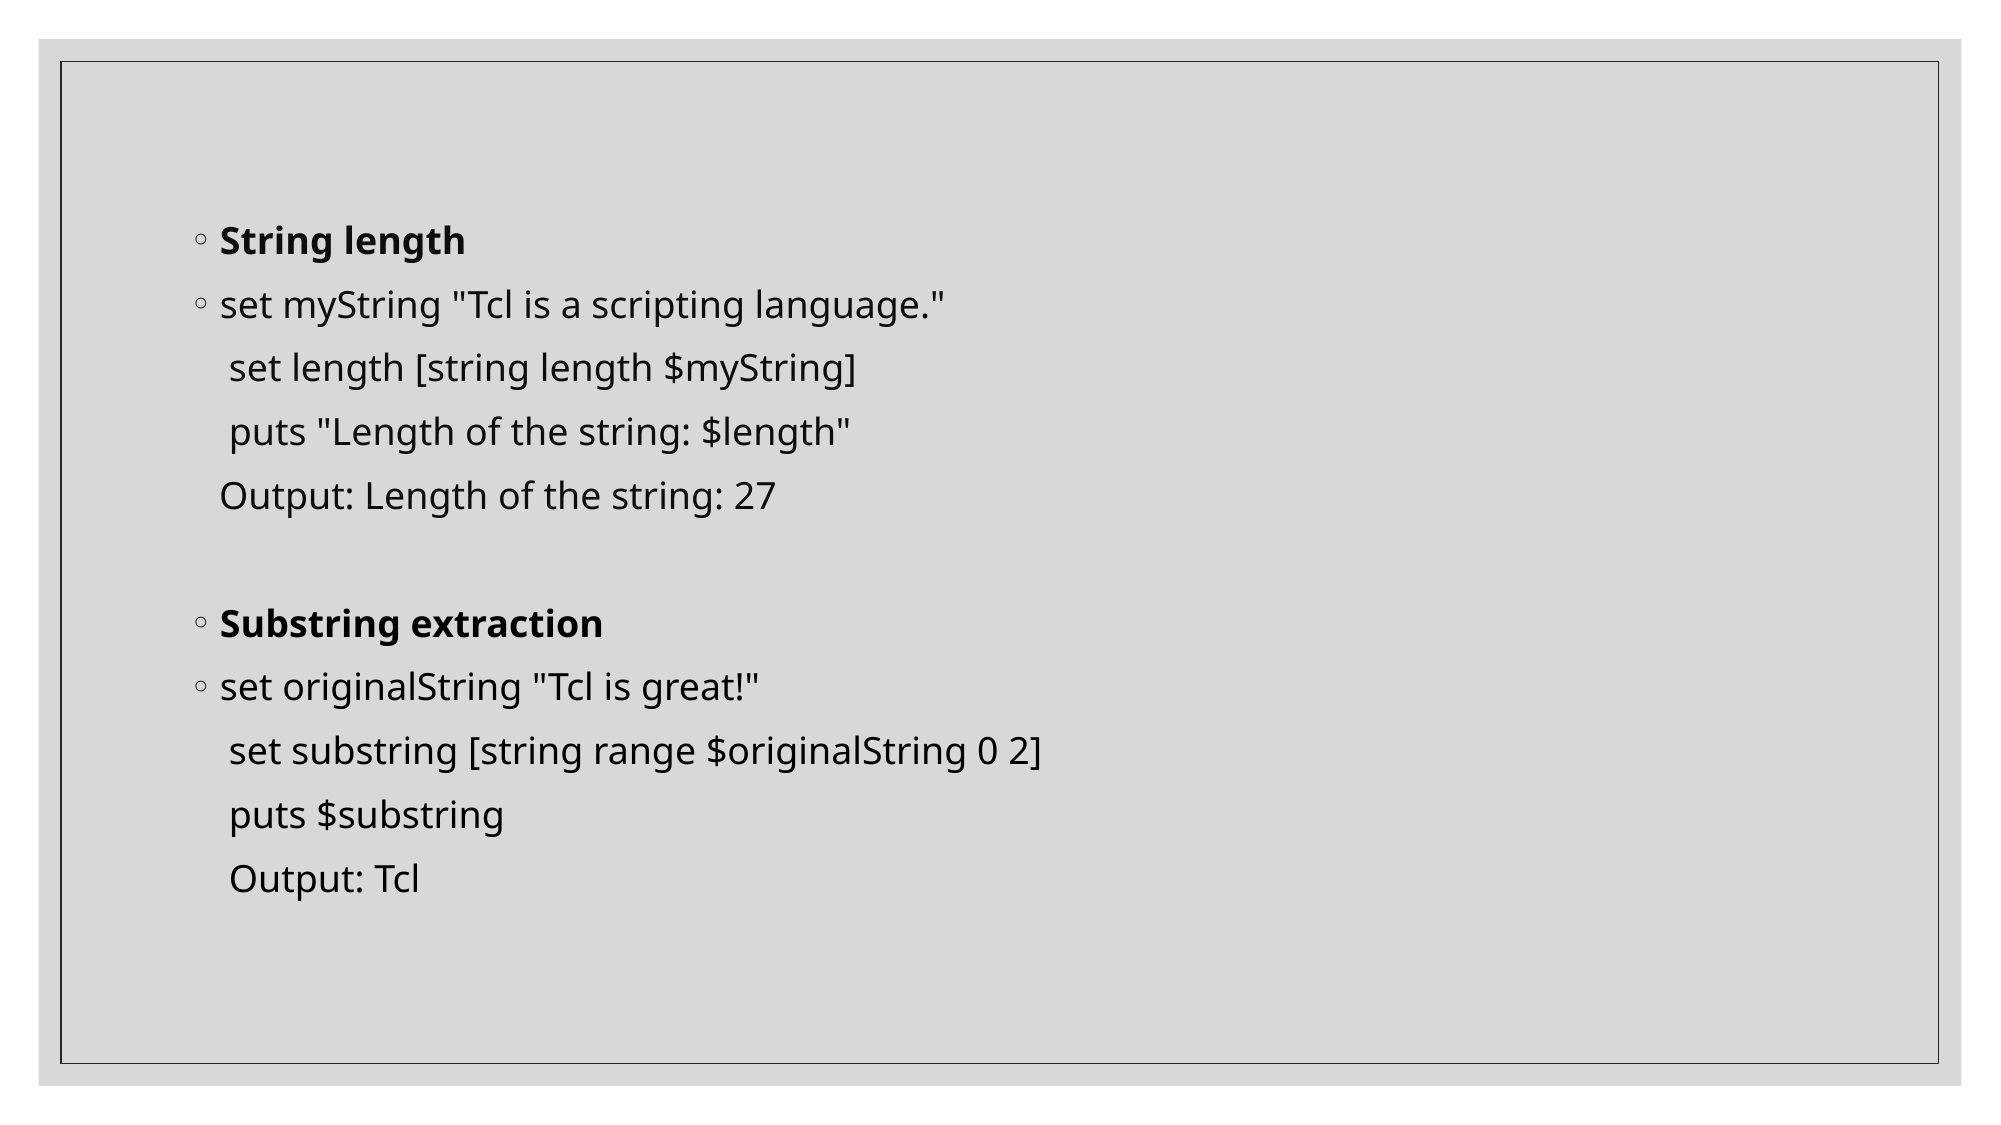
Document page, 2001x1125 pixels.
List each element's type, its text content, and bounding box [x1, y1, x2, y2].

list String length set myString "Tcl is a scripting language." set length [string length $myString] puts "Length of the string: $length" Output: Length of the string: 27 Substring extraction set originalString "Tcl is great!" set substring [string range $originalString 0 2] puts $substring Output: Tcl [174, 209, 1825, 896]
